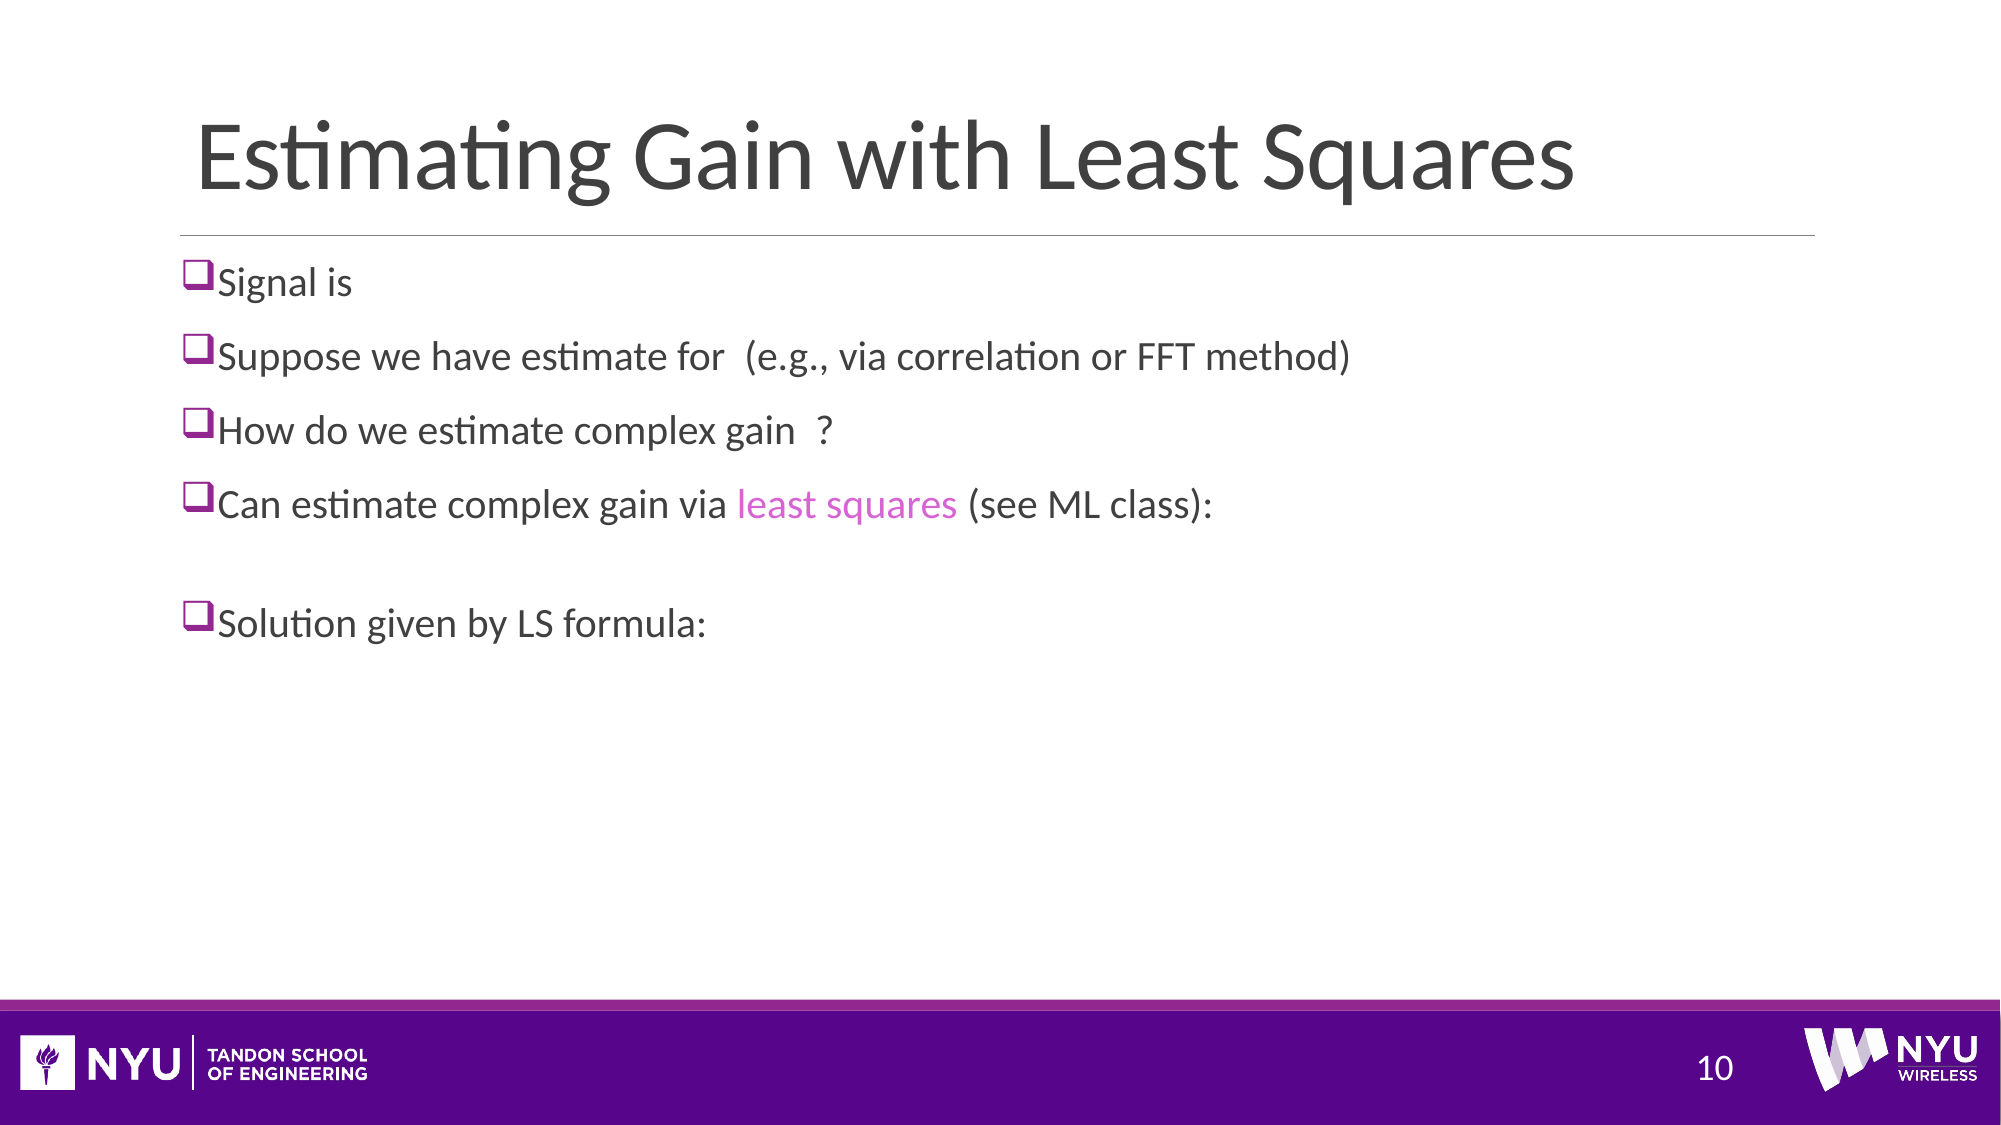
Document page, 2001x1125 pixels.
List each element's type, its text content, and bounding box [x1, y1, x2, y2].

title Estimating Gain with Least Squares [180, 47, 1830, 218]
slide_number 10 [1533, 1035, 1749, 1096]
